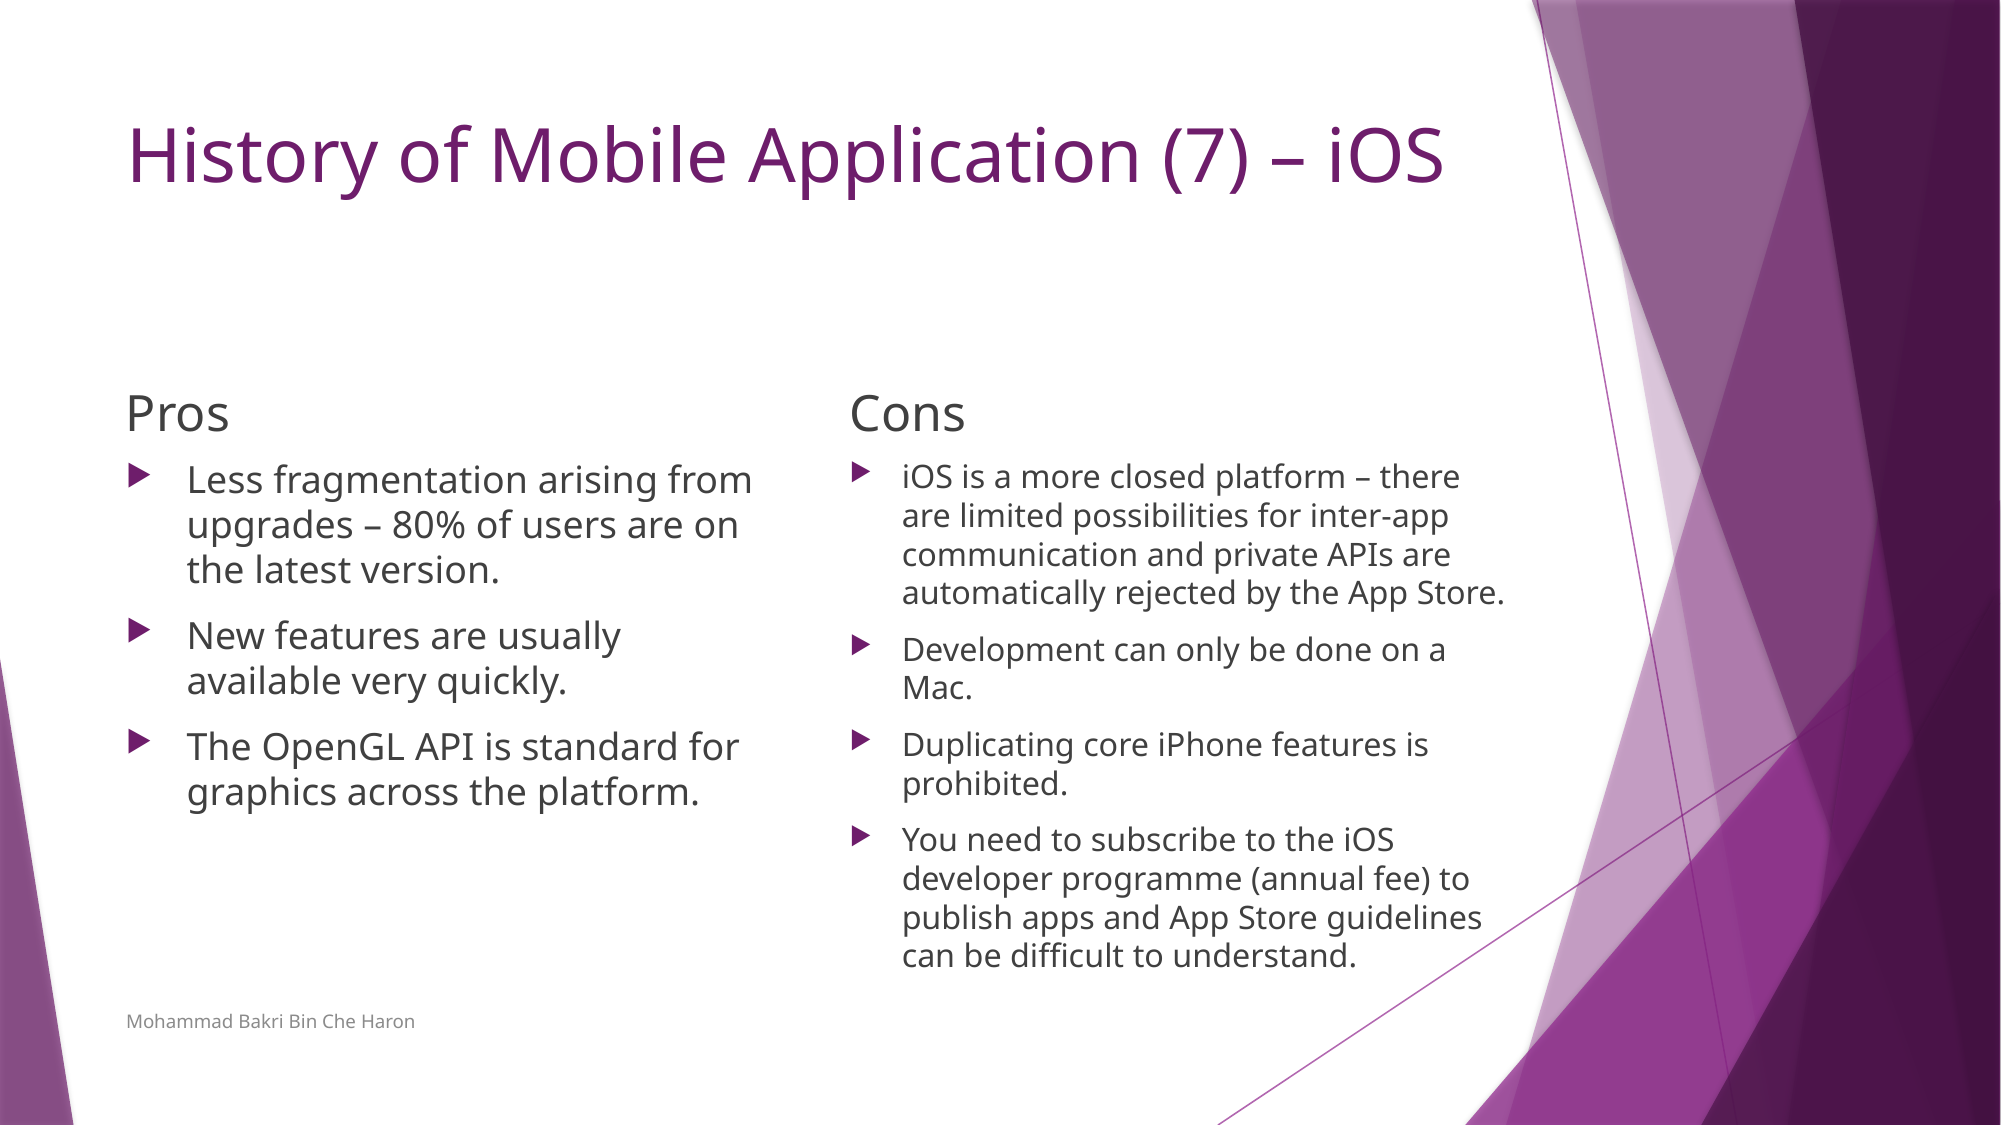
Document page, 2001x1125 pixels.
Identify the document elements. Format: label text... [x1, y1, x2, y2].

list Pros [110, 354, 798, 448]
list Cons [834, 354, 1522, 448]
footer Mohammad Bakri Bin Che Haron [111, 991, 1145, 1051]
title History of Mobile Application (7) – iOS [111, 99, 1522, 317]
list Less fragmentation arising from upgrades – 80% of users are on the latest version. New features are usually available very quickly. The OpenGL API is standard for graphics across the platform. [110, 448, 798, 991]
list iOS is a more closed platform – there are limited possibilities for inter-app communication and private APIs are automatically rejected by the App Store. Development can only be done on a Mac. Duplicating core iPhone features is prohibited. You need to subscribe to the iOS developer programme (annual fee) to publish apps and App Store guidelines can be difficult to understand. [834, 448, 1522, 991]
